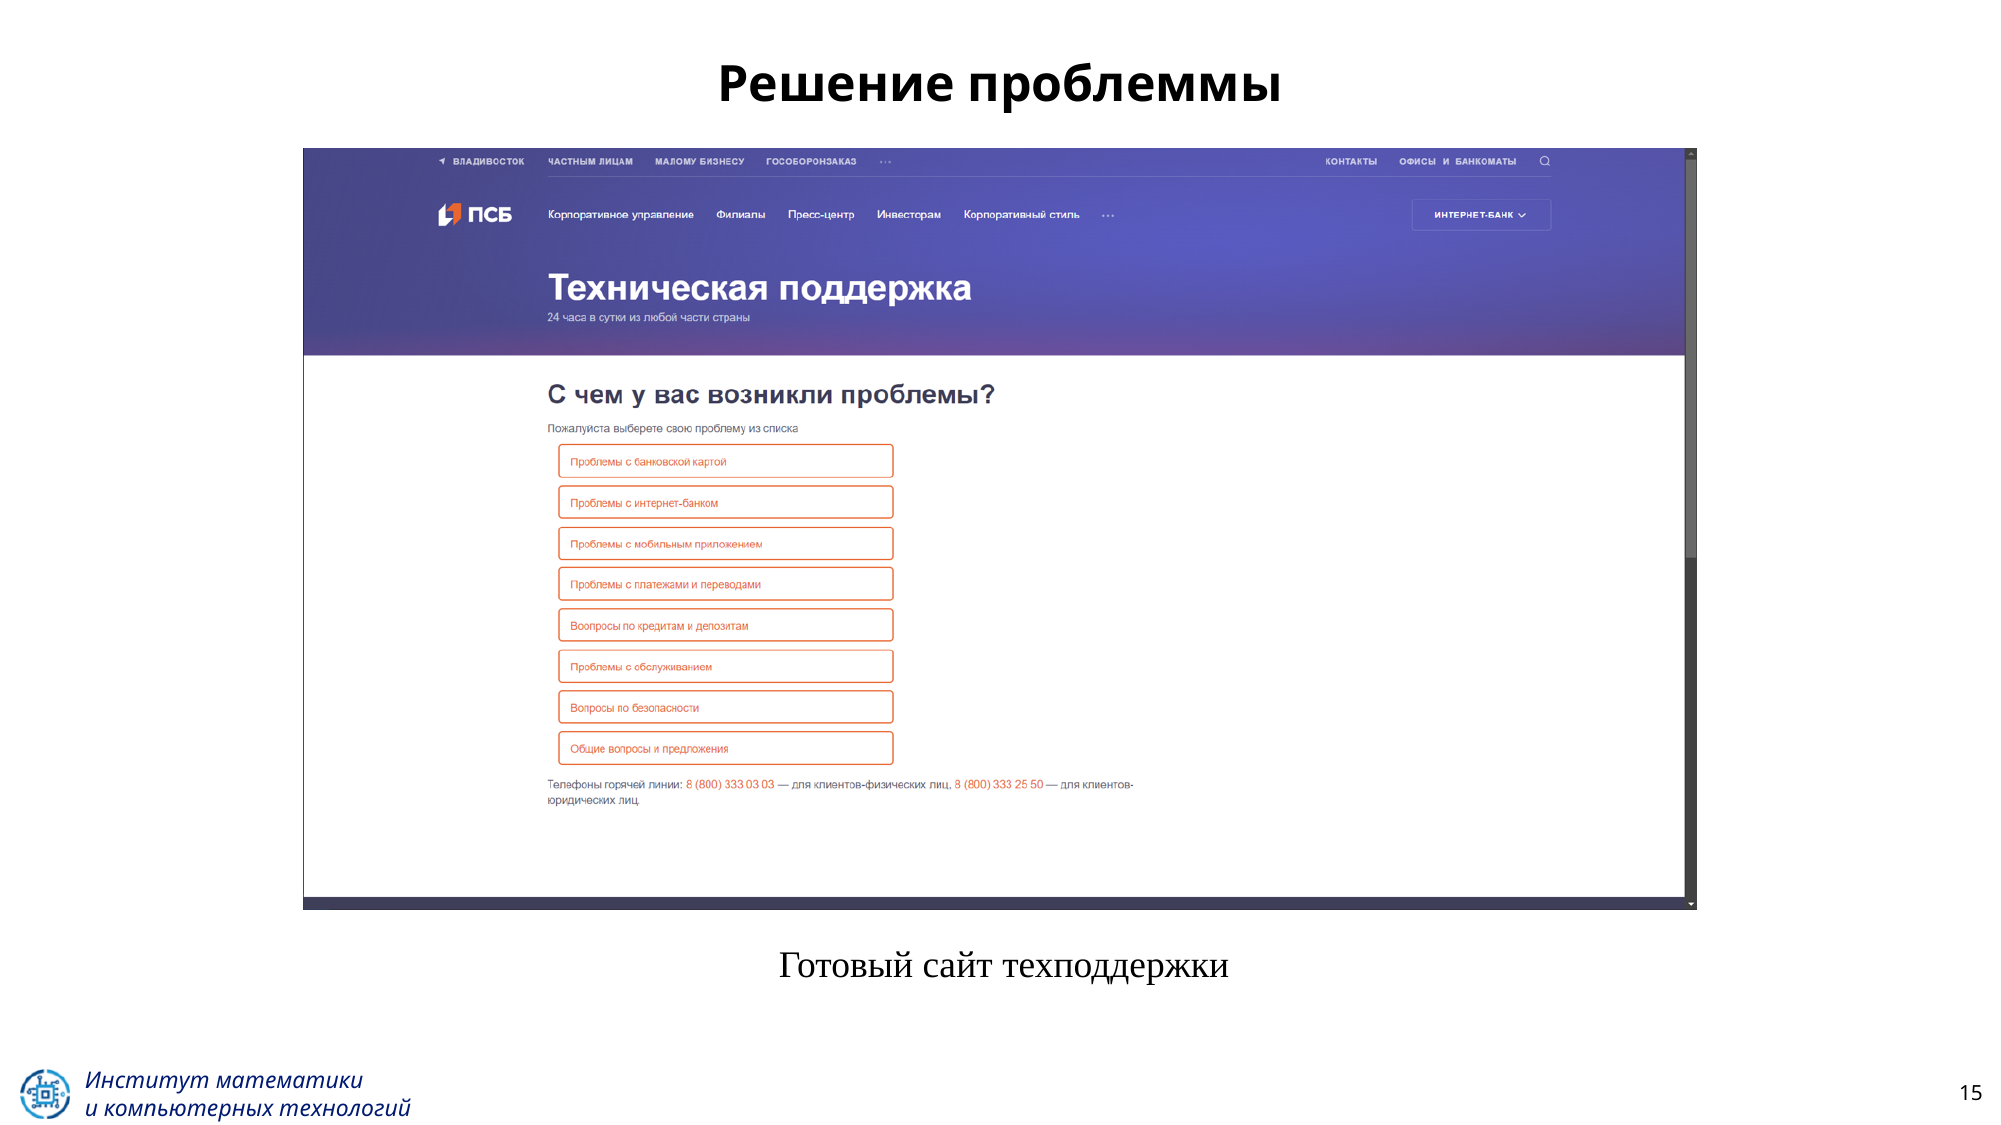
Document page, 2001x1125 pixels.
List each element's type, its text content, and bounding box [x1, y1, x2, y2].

picture [303, 148, 1697, 910]
text_box 15 [1947, 1063, 1998, 1125]
text_box Решение проблеммы [551, 36, 1449, 127]
text_box Институт математики и компьютерных технологий [69, 1058, 1071, 1125]
picture [20, 1069, 70, 1119]
text_box Готовый сайт техподдержки [467, 910, 1468, 993]
